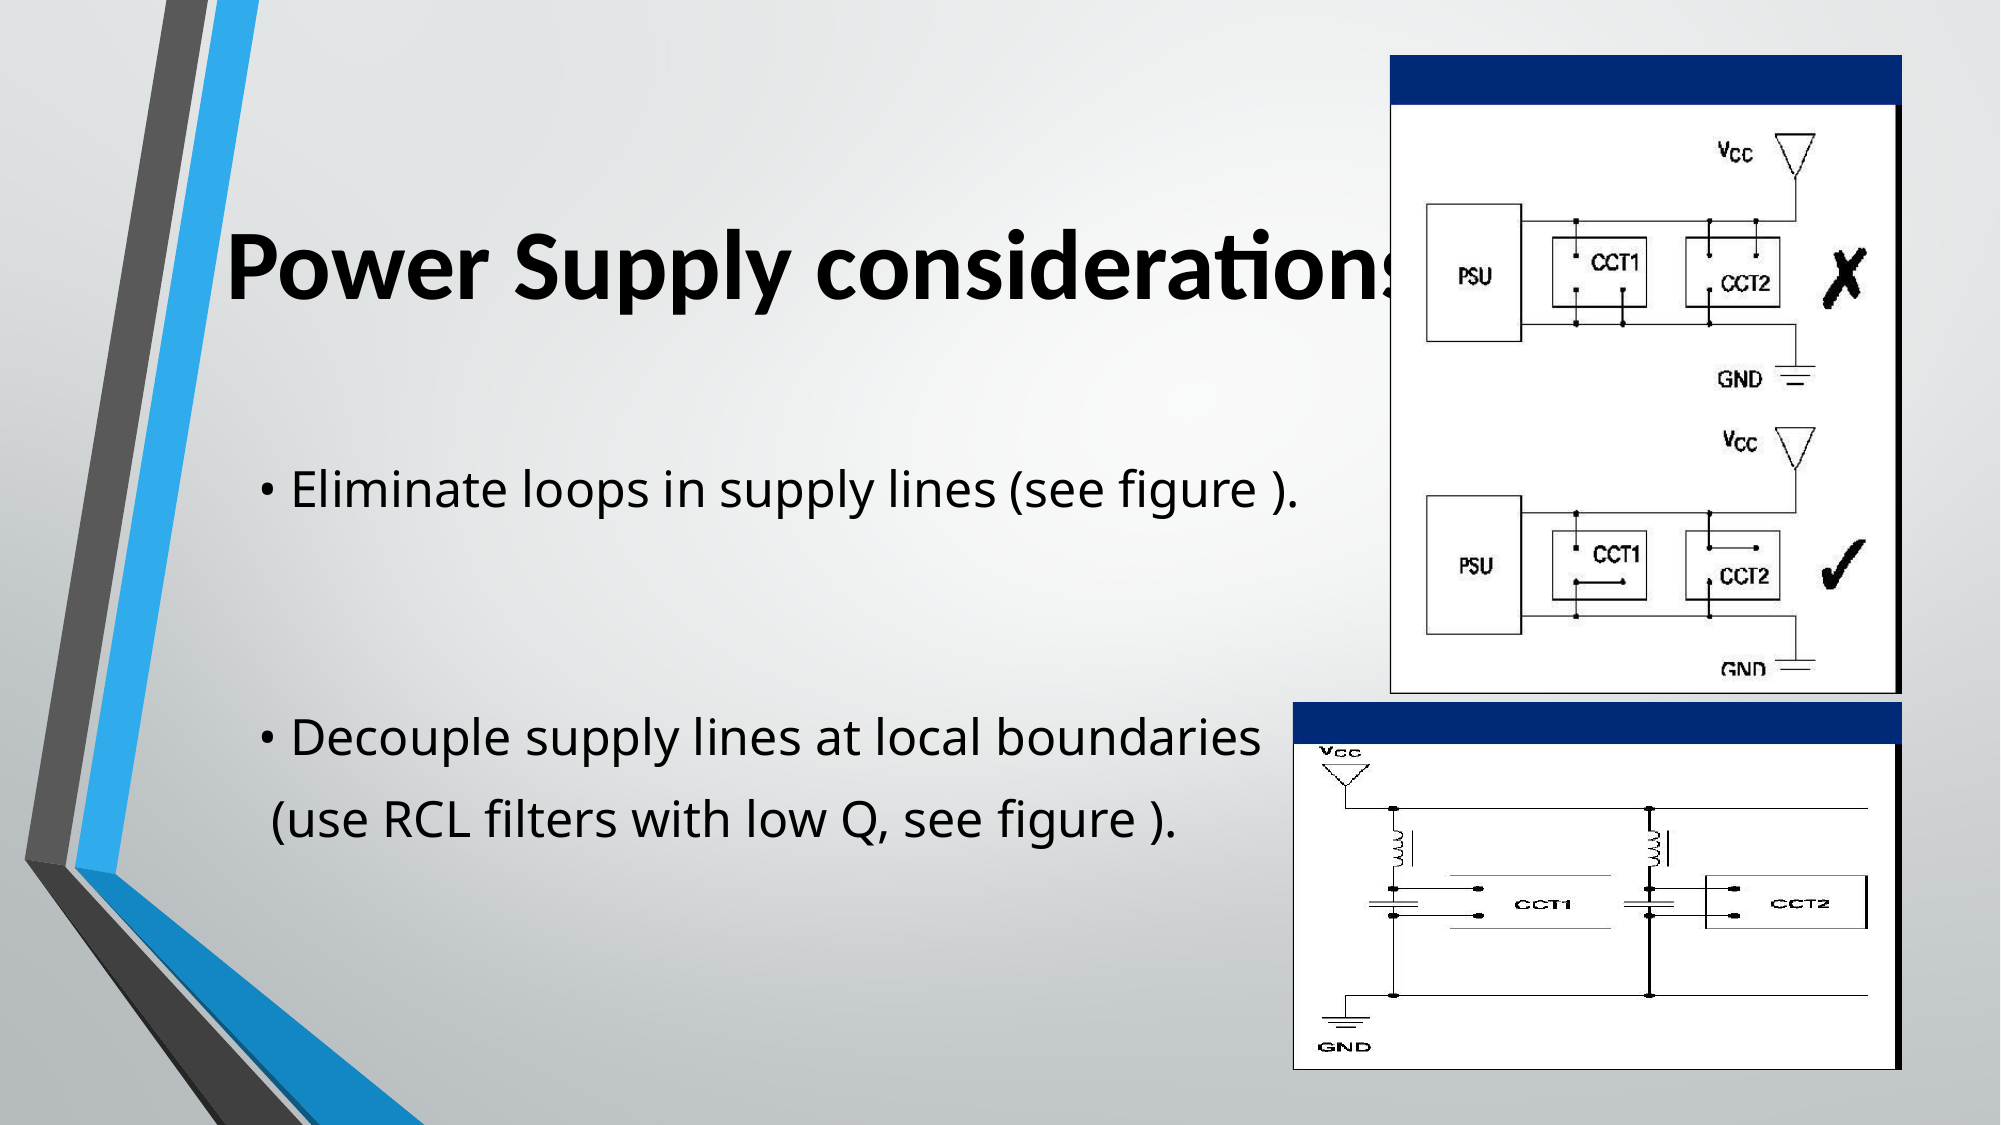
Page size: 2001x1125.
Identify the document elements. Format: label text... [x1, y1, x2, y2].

picture [1389, 55, 1903, 694]
picture [1292, 702, 1903, 1070]
title Power Supply considerations [211, 115, 1389, 403]
list • Eliminate loops in supply lines (see figure ). • Decouple supply lines at local boundaries (use RCL filters with low Q, see figure ). [243, 437, 1887, 950]
